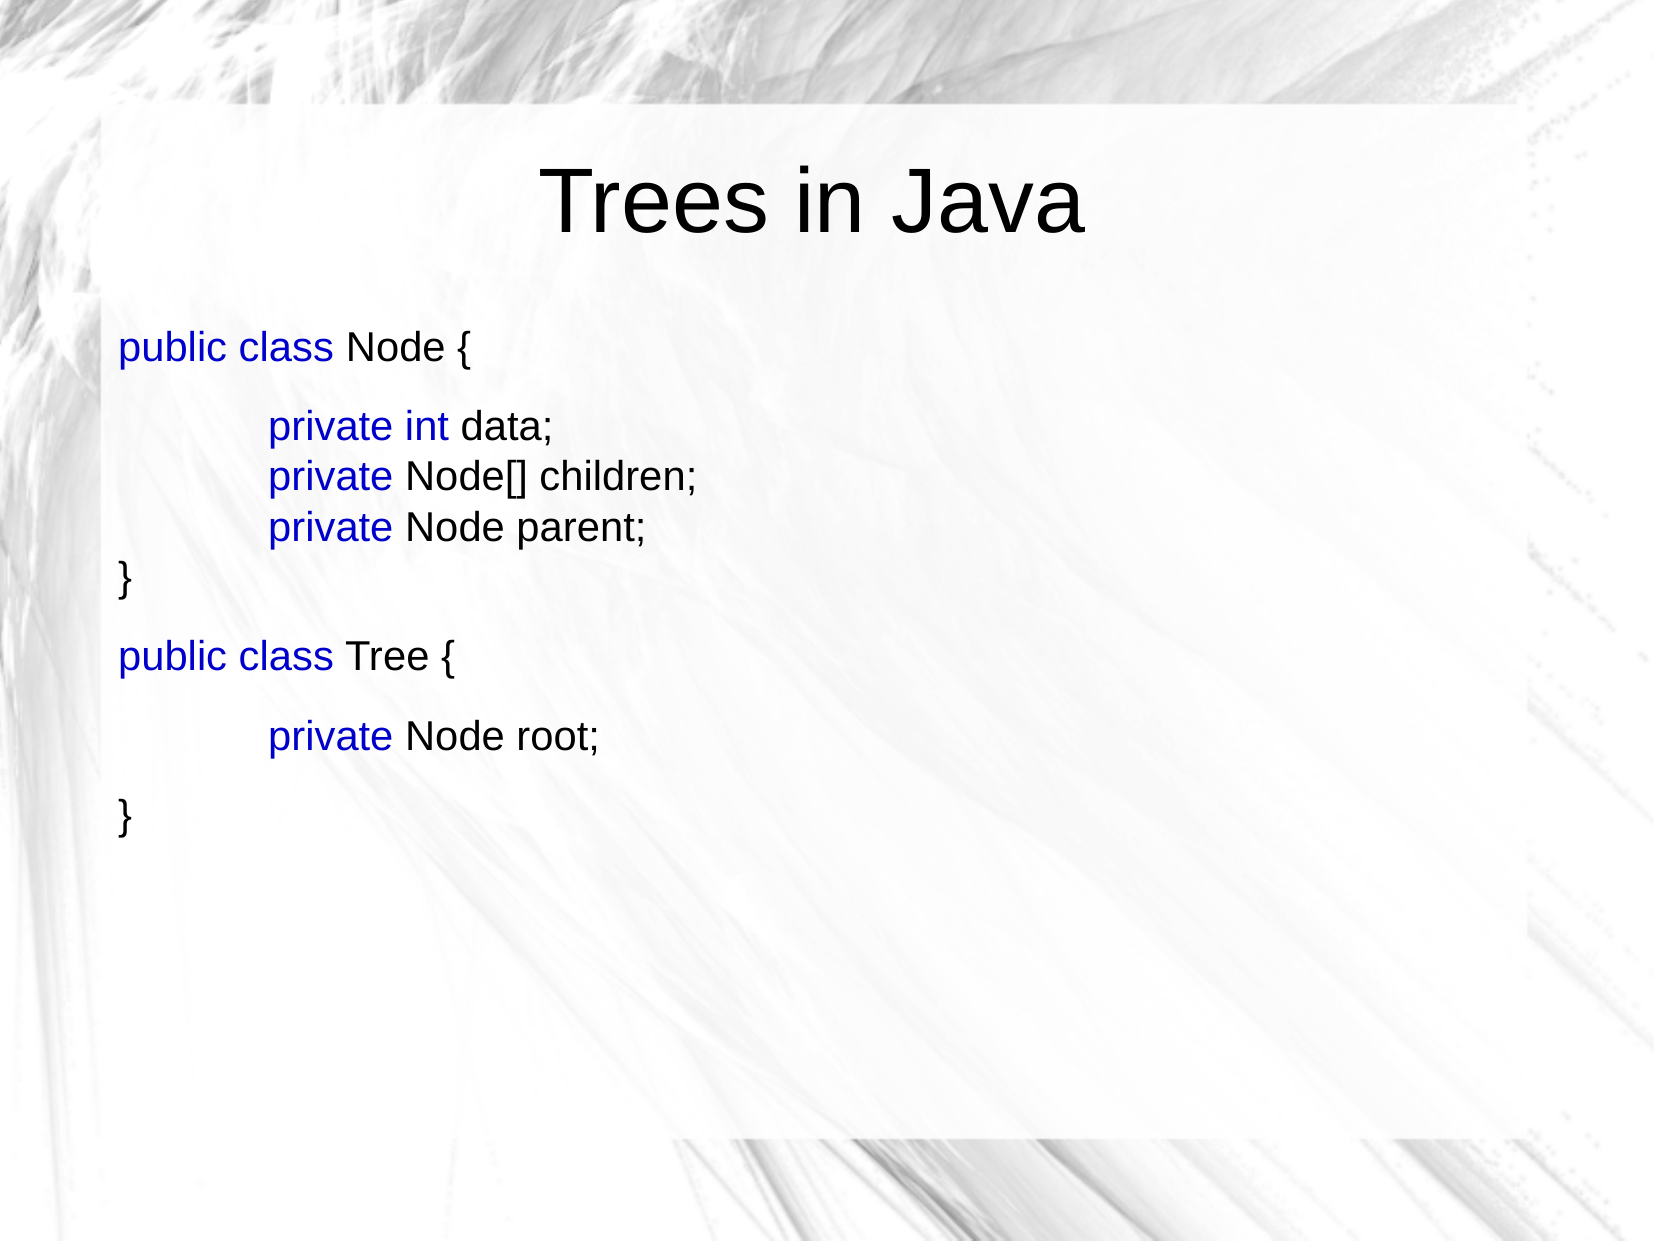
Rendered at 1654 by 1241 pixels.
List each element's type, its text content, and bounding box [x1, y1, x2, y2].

list public class Node { private int data; private Node[] children; private Node parent; } public class Tree { private Node root; } [118, 319, 1571, 1102]
picture [0, 0, 1654, 1241]
title Trees in Java [118, 112, 1506, 281]
